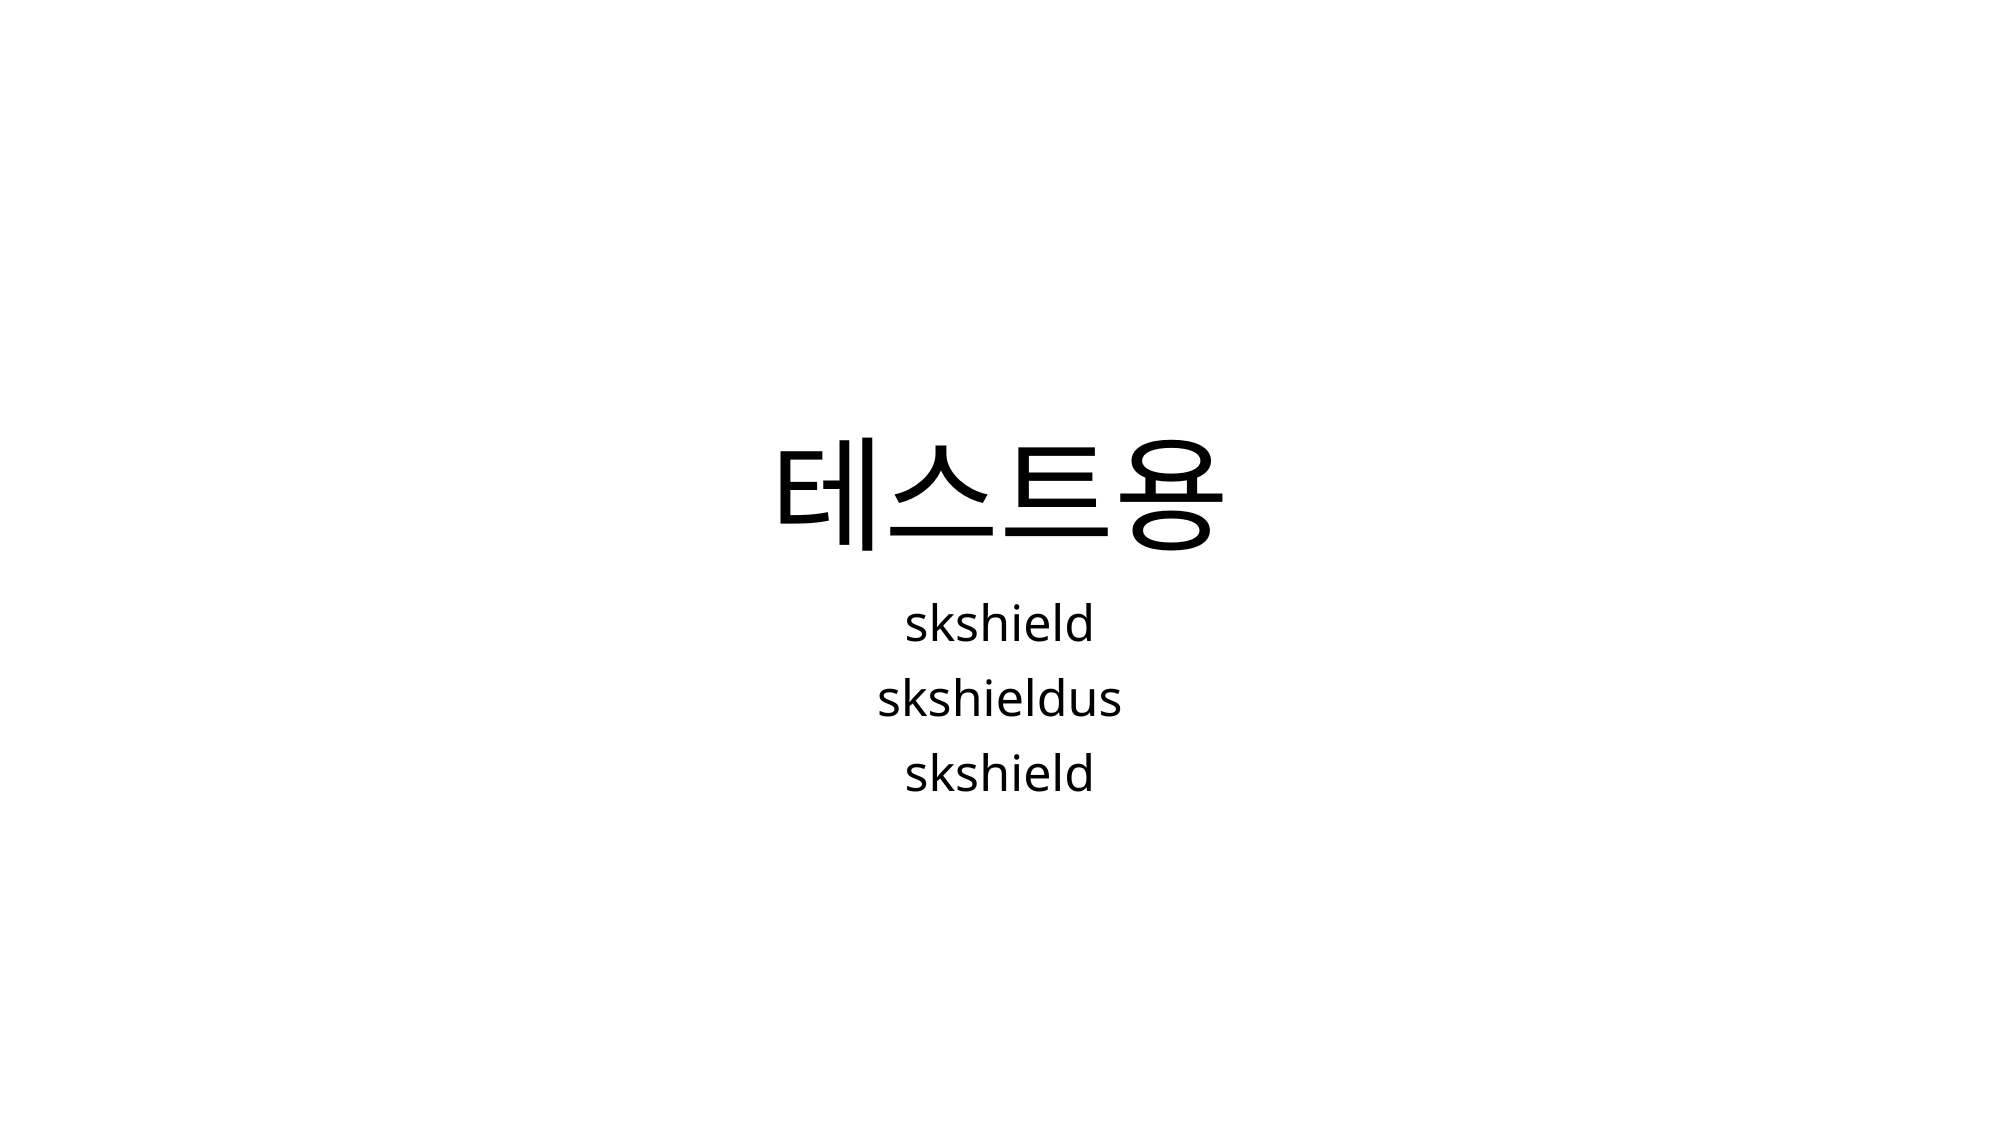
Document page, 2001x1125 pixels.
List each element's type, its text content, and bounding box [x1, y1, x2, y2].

title 테스트용 [249, 184, 1750, 576]
subtitle skshield skshieldus skshield [249, 590, 1750, 863]
